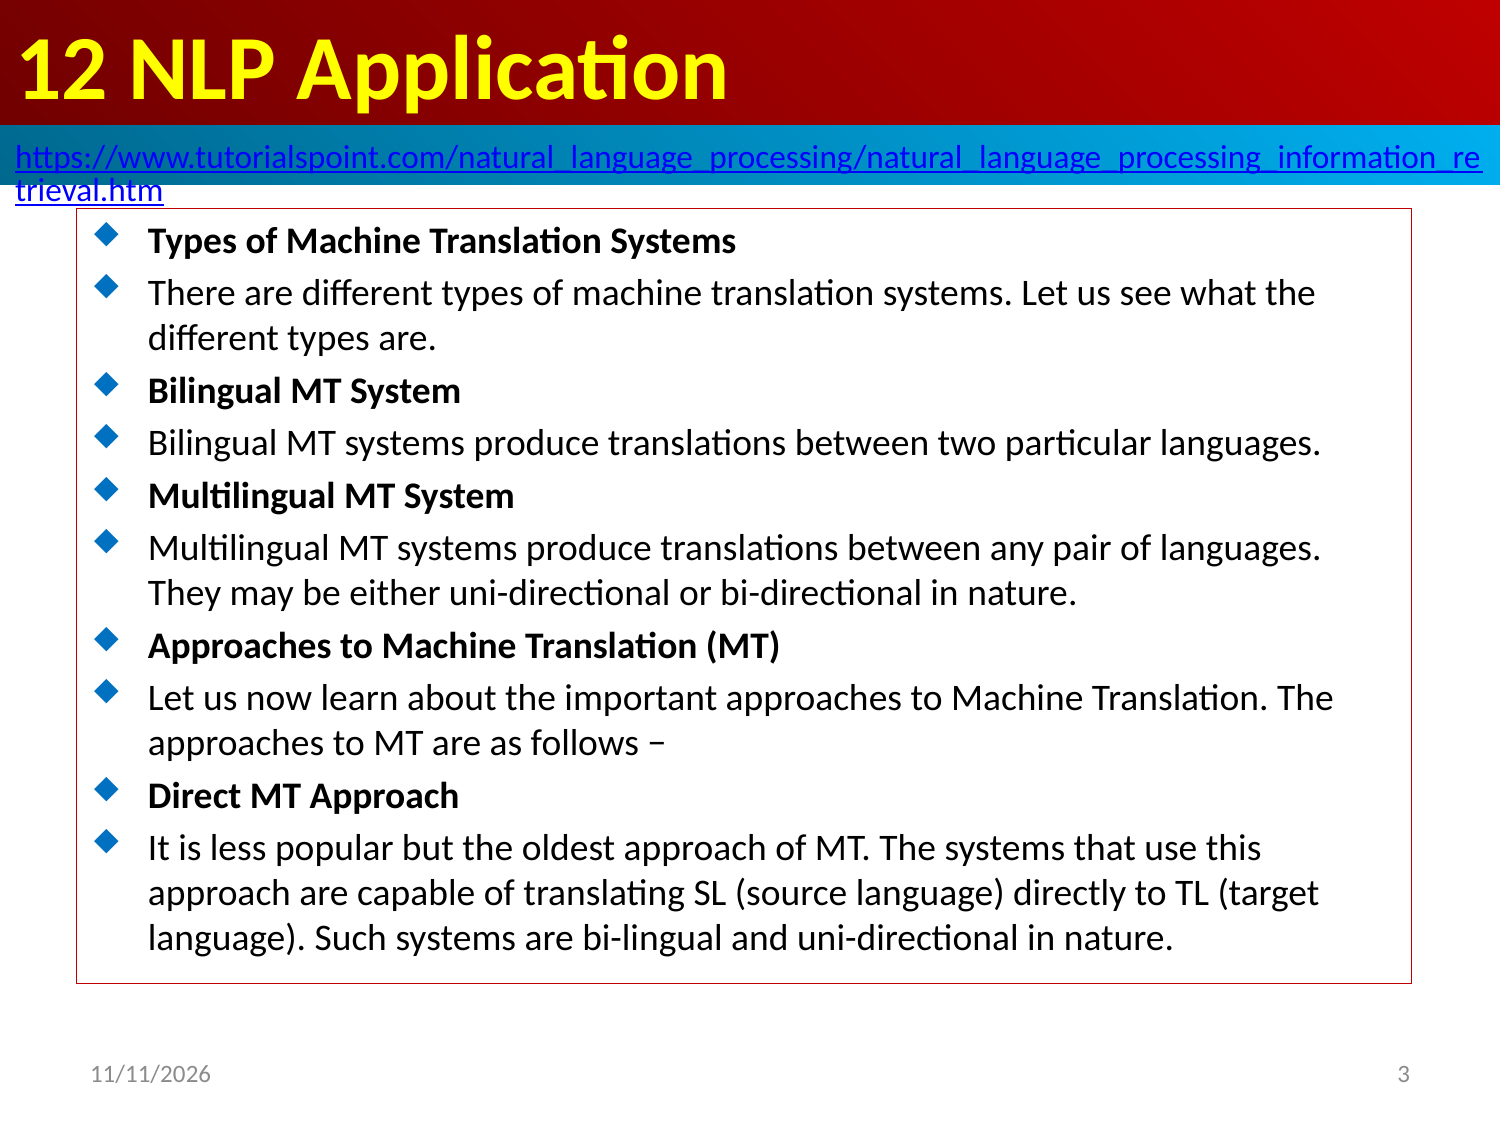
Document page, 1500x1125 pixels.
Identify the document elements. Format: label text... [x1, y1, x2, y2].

title 12 NLP Application [0, 0, 1500, 125]
slide_number 3 [1074, 1042, 1425, 1103]
text_box https://www.tutorialspoint.com/natural_language_processing/natural_language_processing_information_retrieval.htm [0, 125, 1500, 185]
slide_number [75, 1042, 425, 1103]
subtitle Types of Machine Translation Systems There are different types of machine translation systems. Let us see what the different types are. Bilingual MT System Bilingual MT systems produce translations between two particular languages. Multilingual MT System Multilingual MT systems produce translations between any pair of languages. They may be either uni-directional or bi-directional in nature. Approaches to Machine Translation (MT) Let us now learn about the important approaches to Machine Translation. The approaches to MT are as follows − Direct MT Approach It is less popular but the oldest approach of MT. The systems that use this approach are capable of translating SL (source language) directly to TL (target language). Such systems are bi-lingual and uni-directional in nature. [76, 208, 1412, 984]
